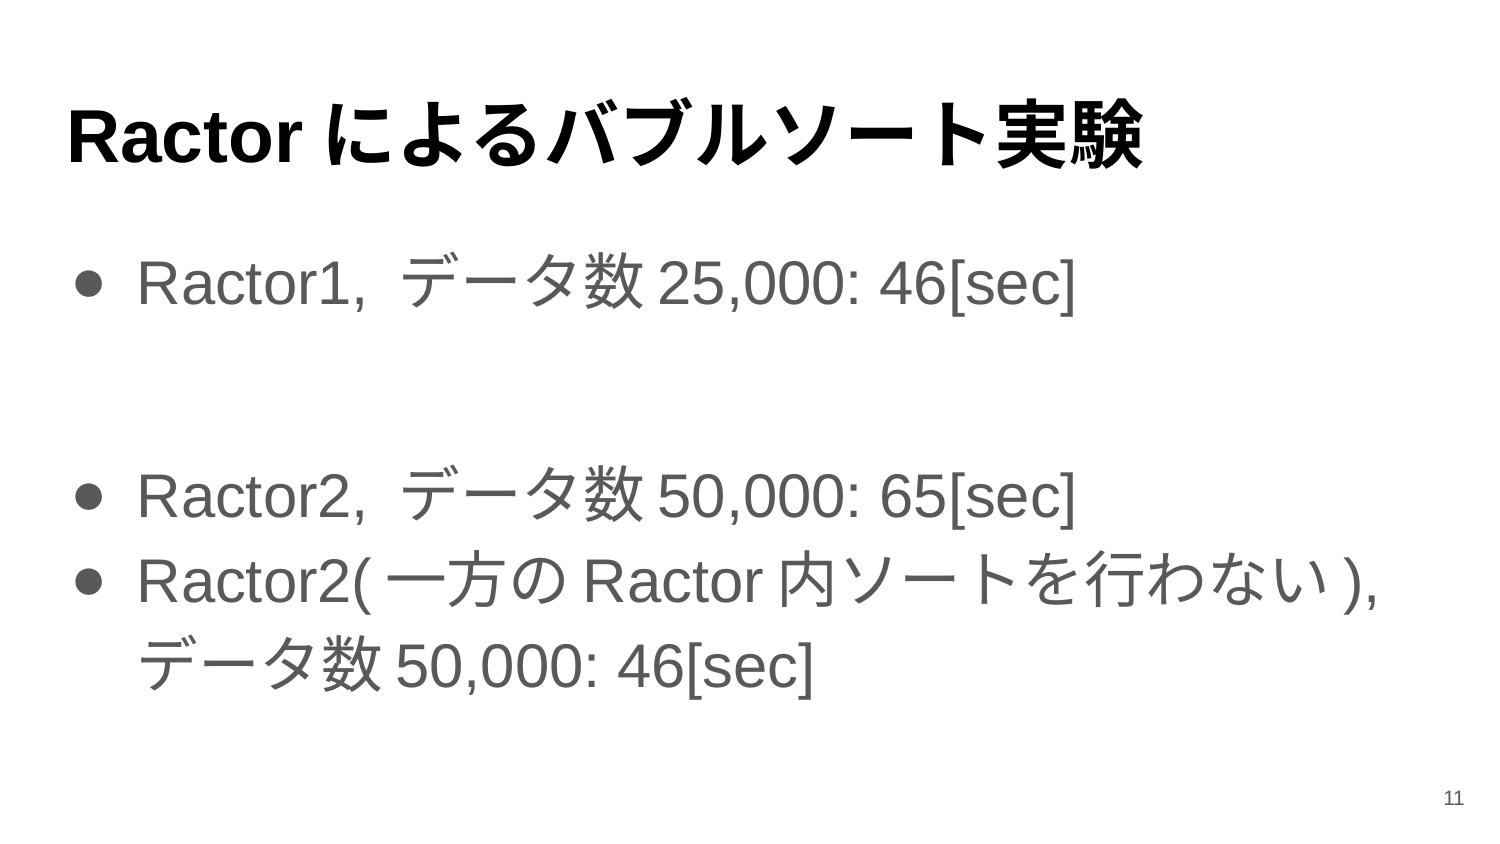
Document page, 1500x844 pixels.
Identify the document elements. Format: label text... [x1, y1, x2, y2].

list Ractor1, データ数25,000: 46[sec] Ractor2, データ数50,000: 65[sec] Ractor2(一方のRactor内ソートを行わない), データ数50,000: 46[sec] [51, 185, 1449, 747]
slide_number 11 [1389, 764, 1480, 830]
title Ractorによるバブルソート実験 [51, 72, 1449, 167]
